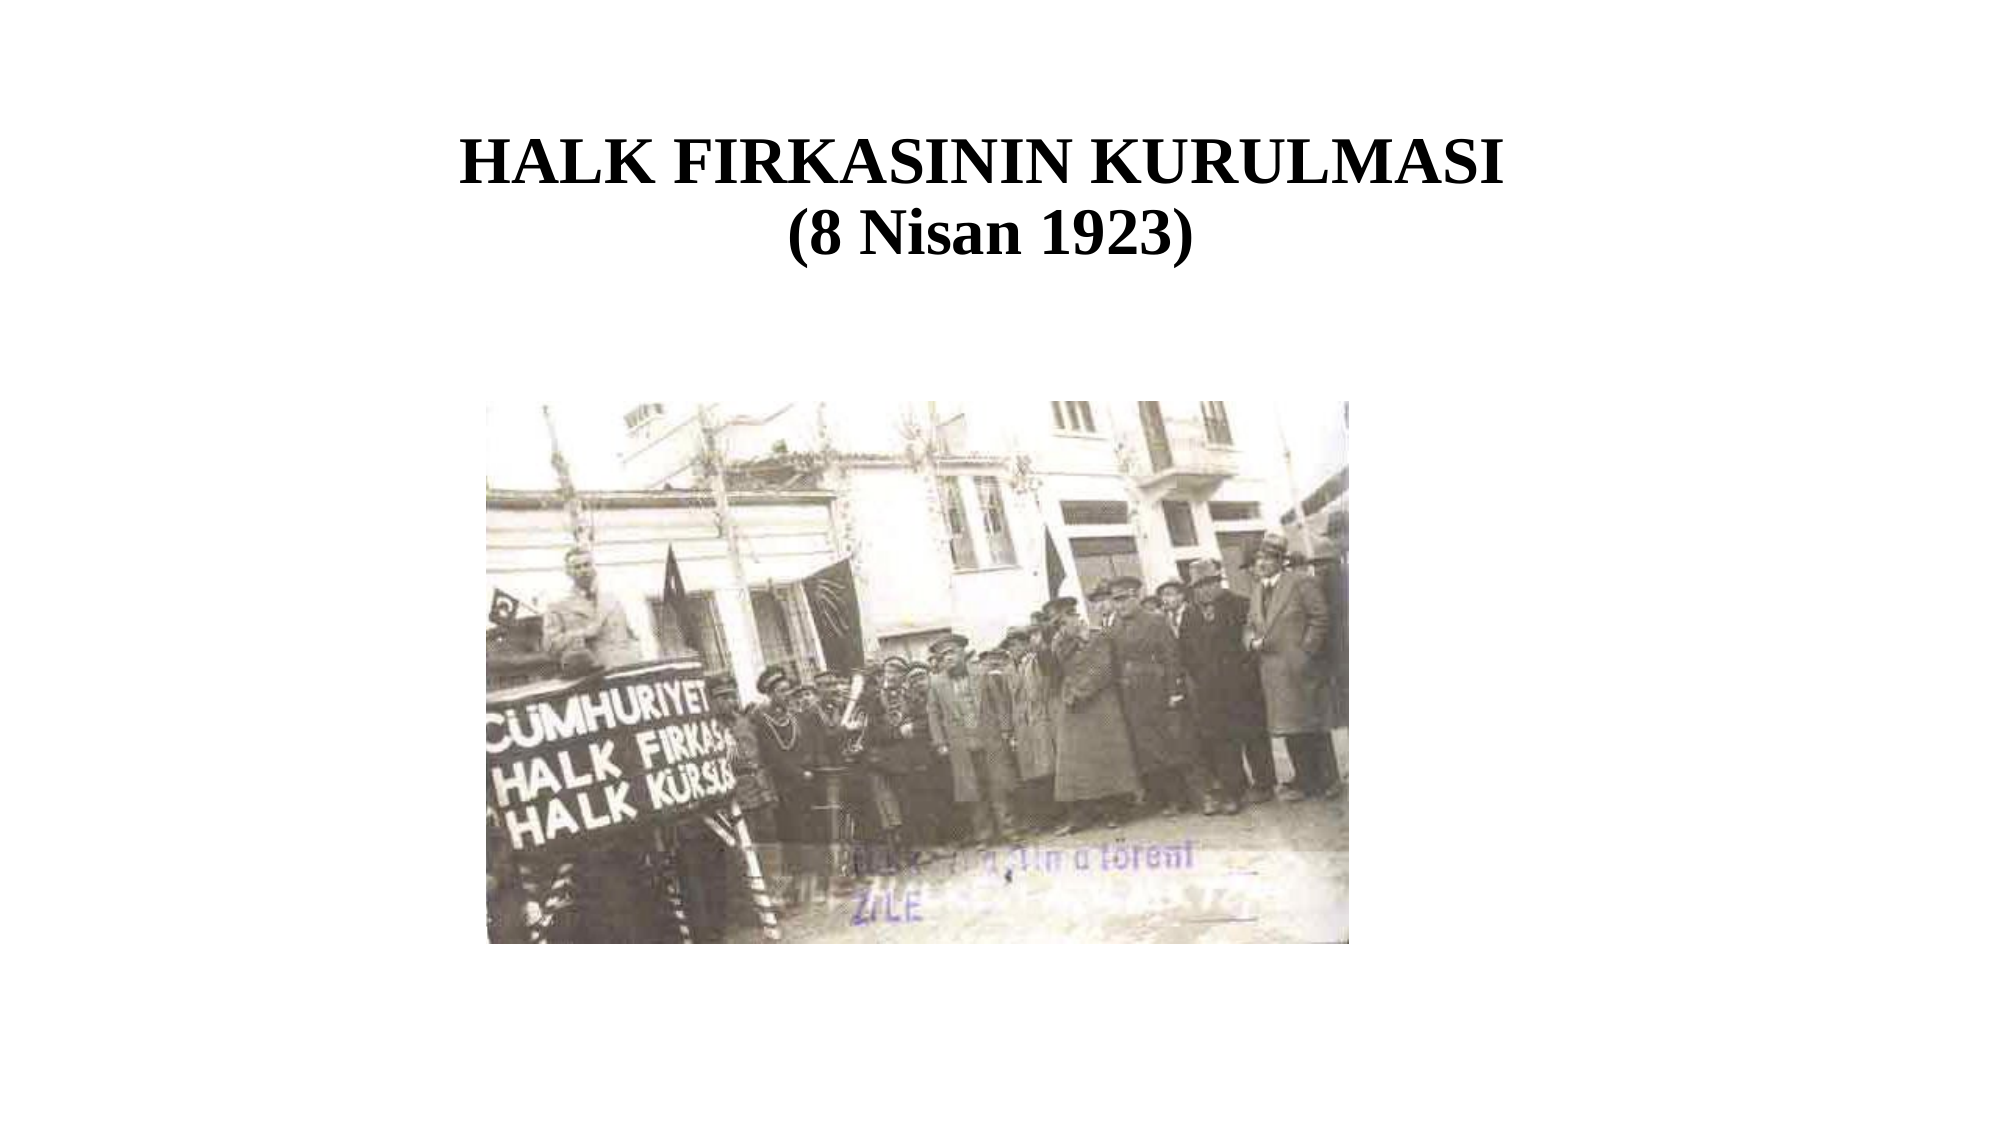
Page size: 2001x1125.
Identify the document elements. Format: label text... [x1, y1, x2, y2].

title HALK FIRKASININ KURULMASI (8 Nisan 1923) [120, 63, 1846, 332]
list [486, 401, 1349, 944]
